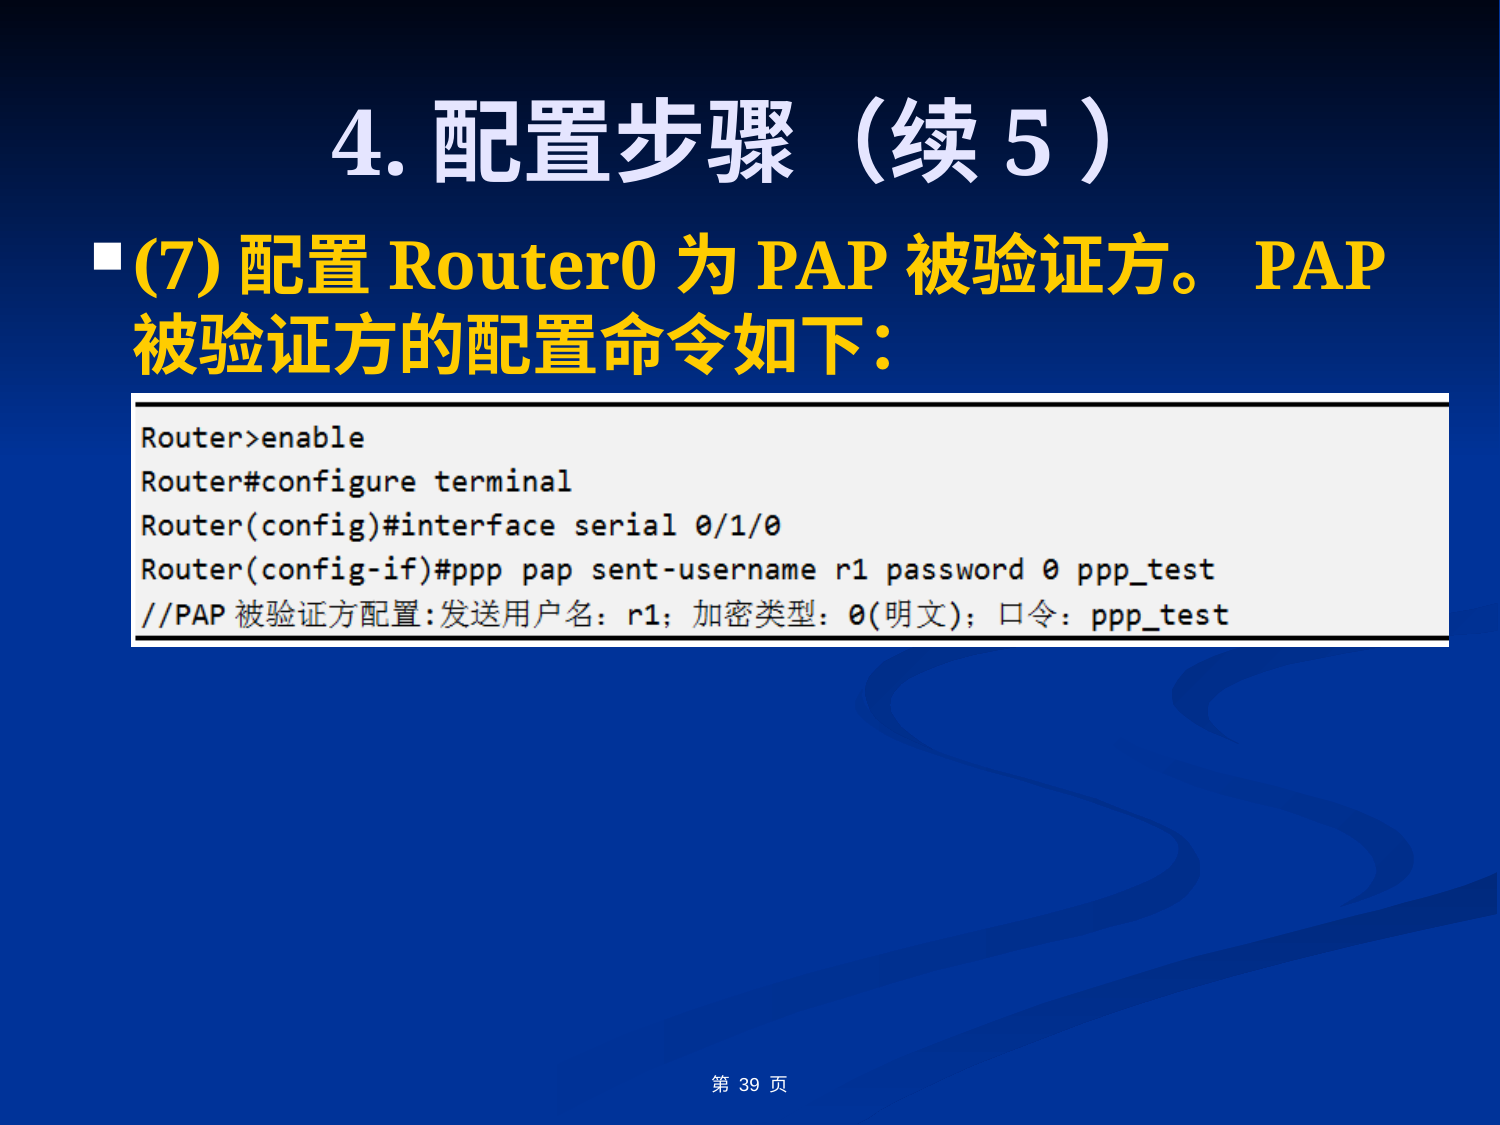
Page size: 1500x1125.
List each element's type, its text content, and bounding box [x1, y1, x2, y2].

title 4.配置步骤（续5） [75, 45, 1425, 215]
footer 第 39 页 [512, 1025, 988, 1104]
list (7)配置Router0为PAP被验证方。PAP被验证方的配置命令如下： [75, 215, 1425, 958]
picture [131, 393, 1449, 647]
